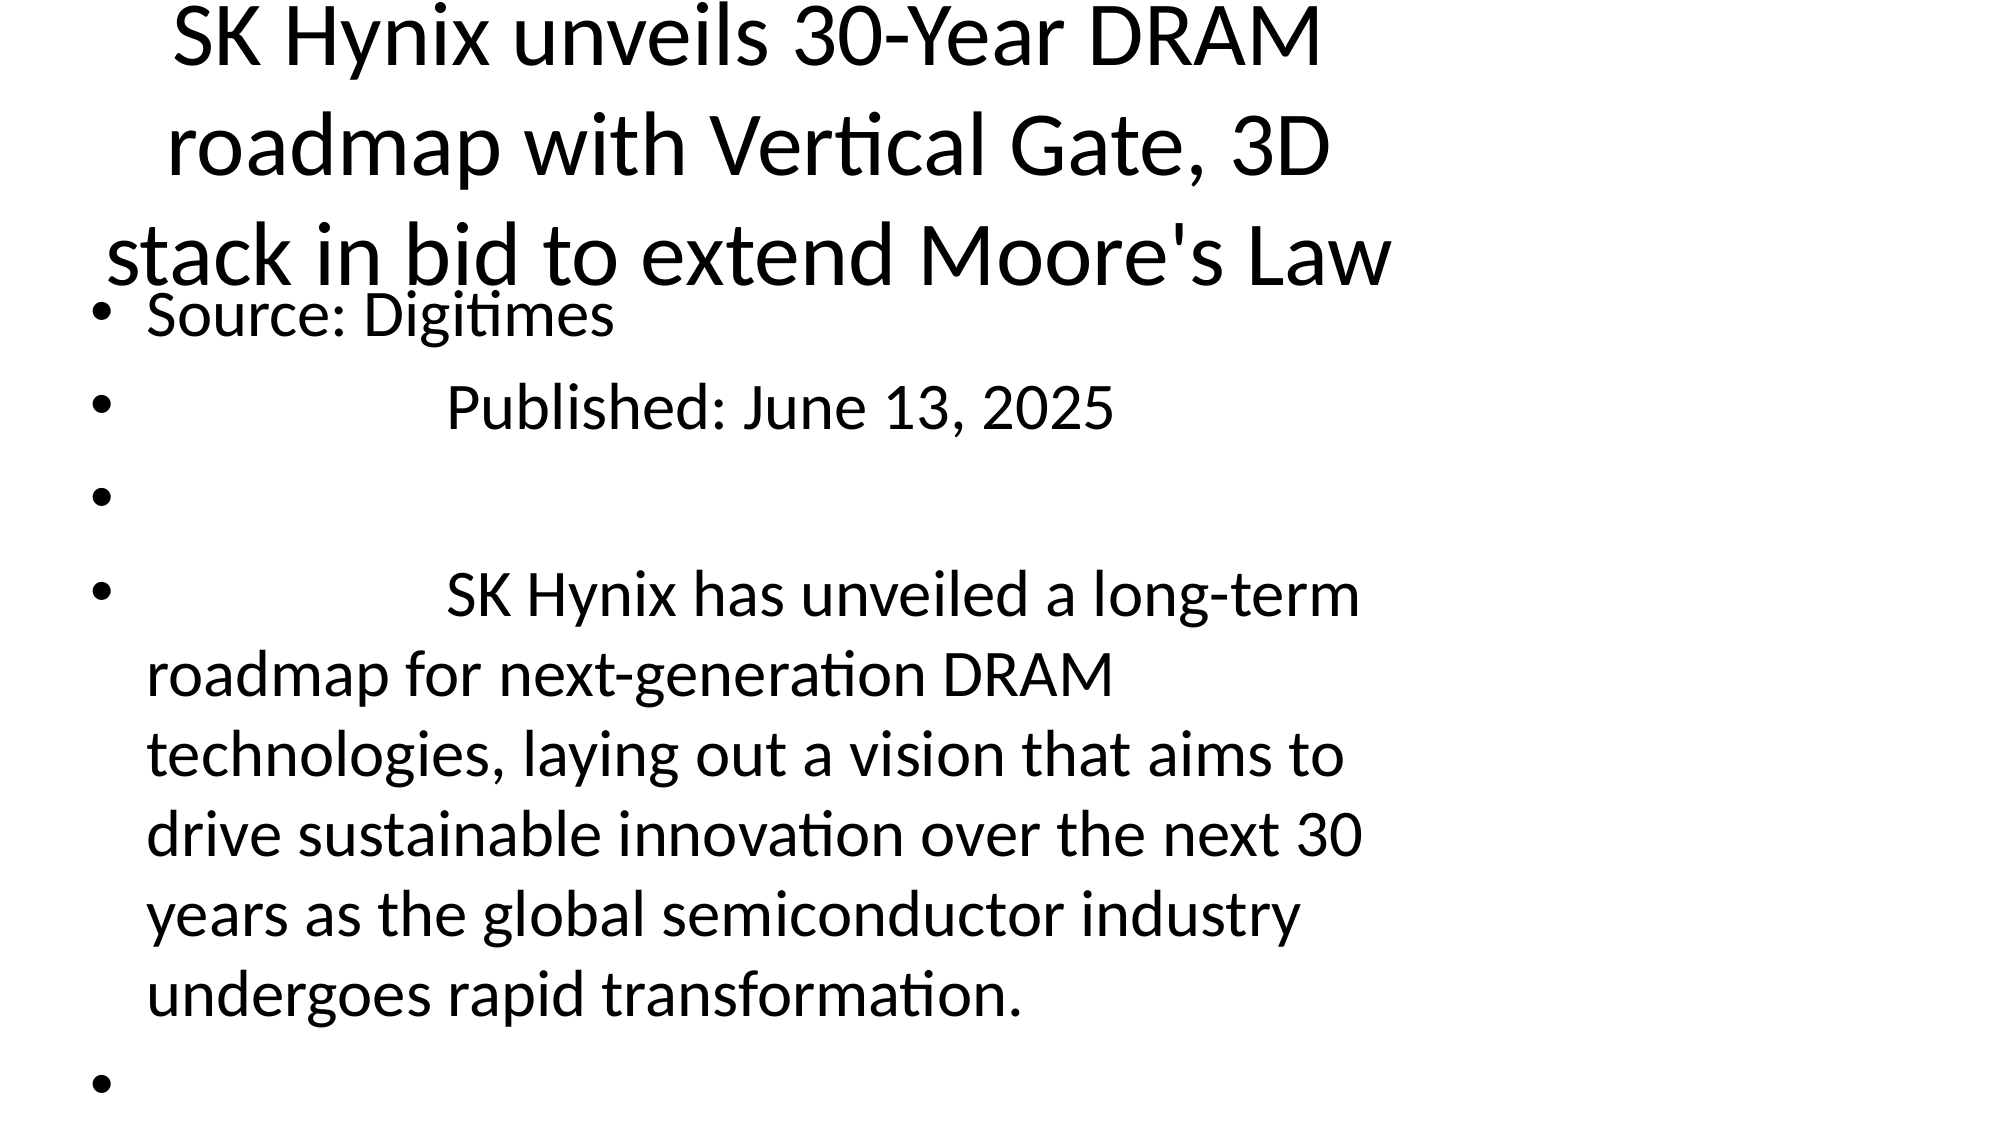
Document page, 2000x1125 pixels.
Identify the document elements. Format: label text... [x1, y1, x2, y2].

list Source: Digitimes Published: June 13, 2025 SK Hynix has unveiled a long-term roadmap for next-generation DRAM technologies, laying out a vision that aims to drive sustainable innovation over the next 30 years as the global semiconductor industry undergoes rapid transformation. Save my User ID and Password_x000D_ Some subscribers prefer to save their log-in information so they do not have to enter their User ID and Password each time they visit the site. To activate this function… [+307 chars] [75, 262, 1425, 1005]
title SK Hynix unveils 30-Year DRAM roadmap with Vertical Gate, 3D stack in bid to extend Moore's Law [75, 45, 1425, 233]
